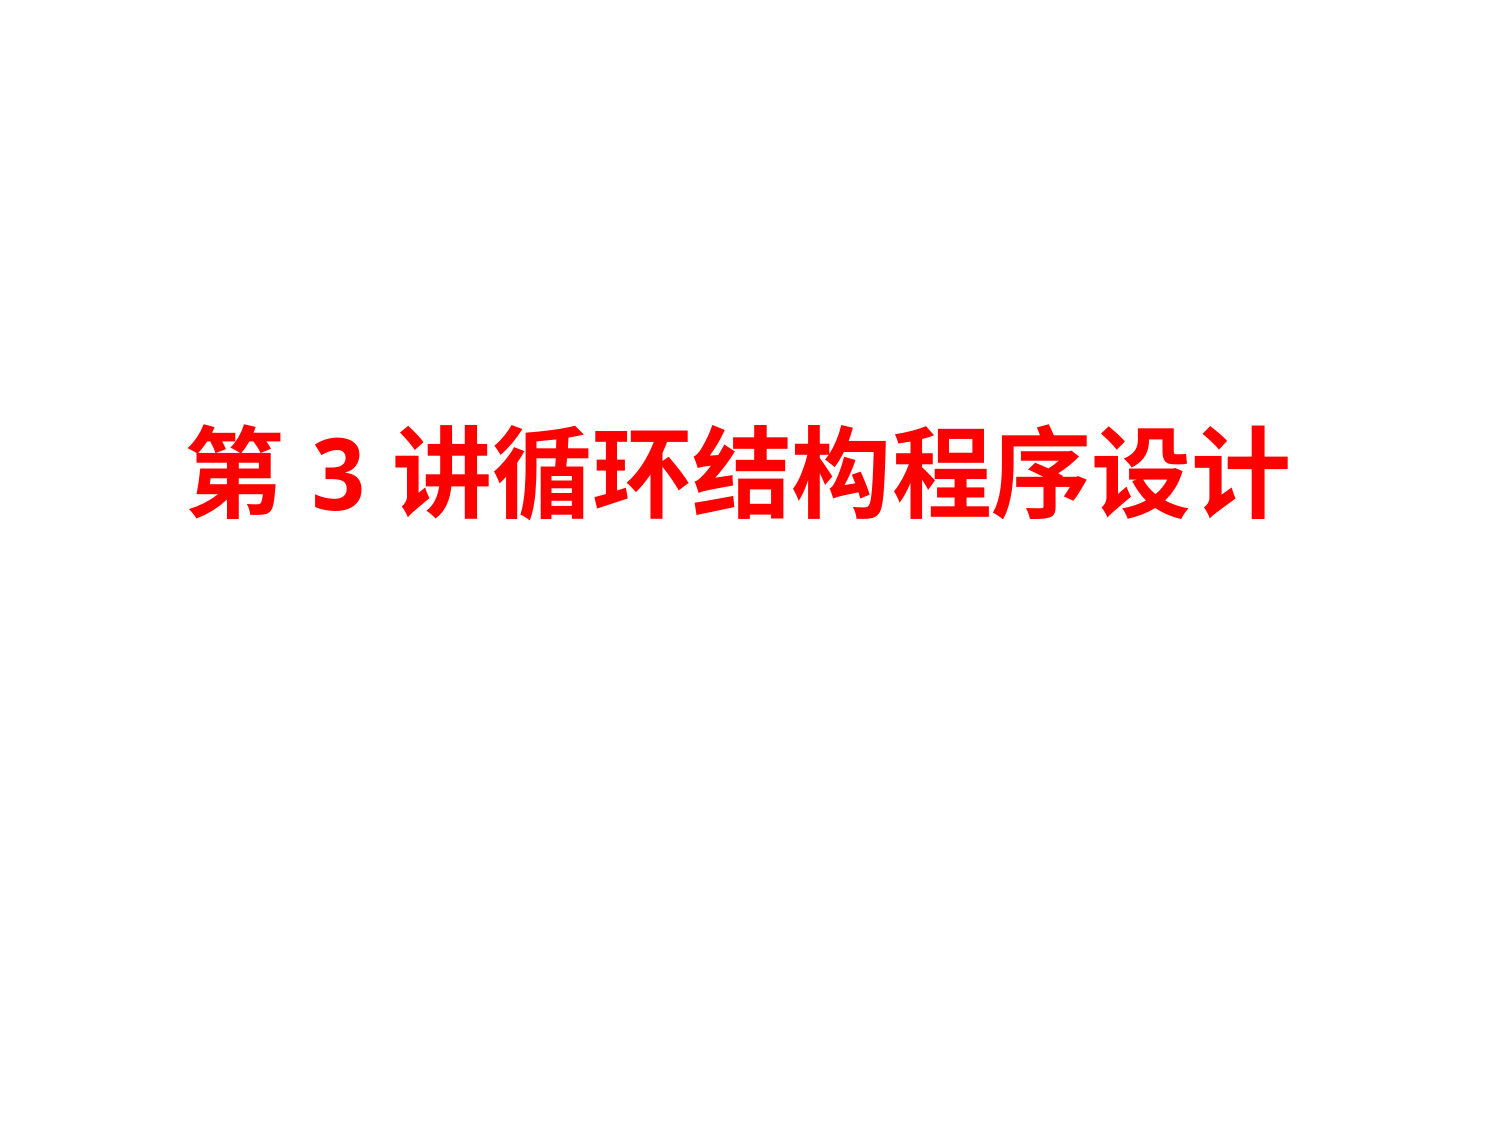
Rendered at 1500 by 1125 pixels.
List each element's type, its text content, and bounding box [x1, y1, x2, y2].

title 第3讲循环结构程序设计 [46, 349, 1430, 591]
